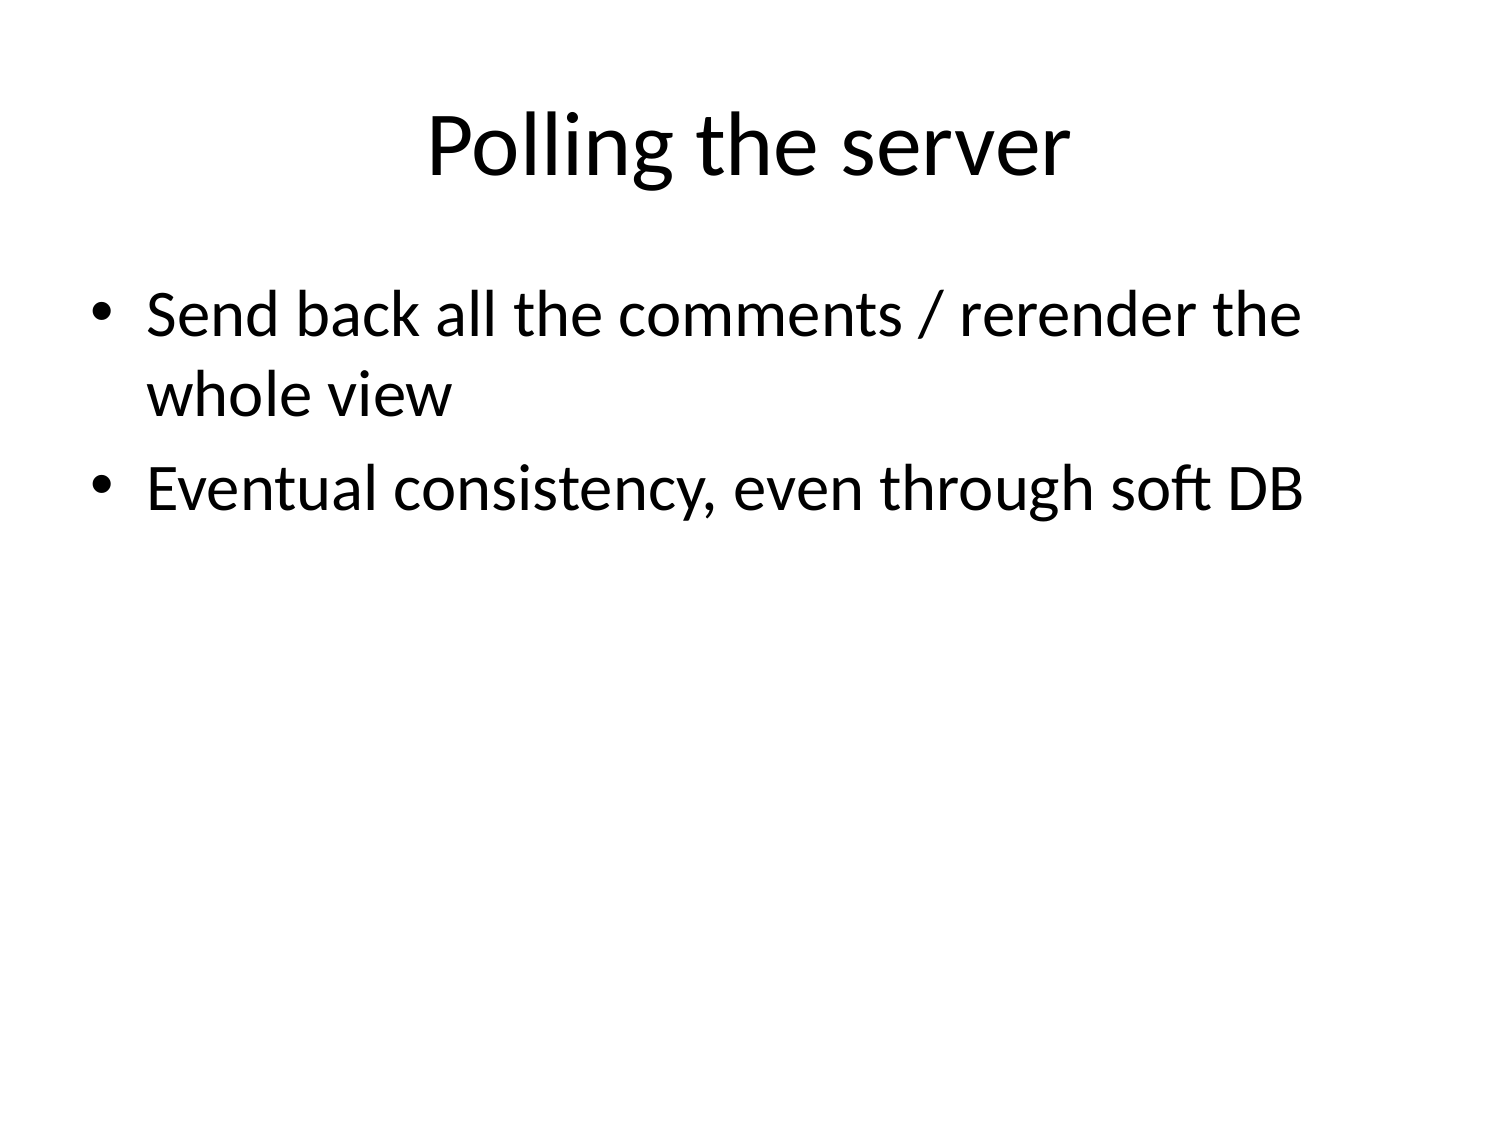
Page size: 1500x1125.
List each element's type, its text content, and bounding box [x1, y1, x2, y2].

list Send back all the comments / rerender the whole view Eventual consistency, even through soft DB [75, 262, 1425, 1005]
title Polling the server [75, 45, 1425, 233]
